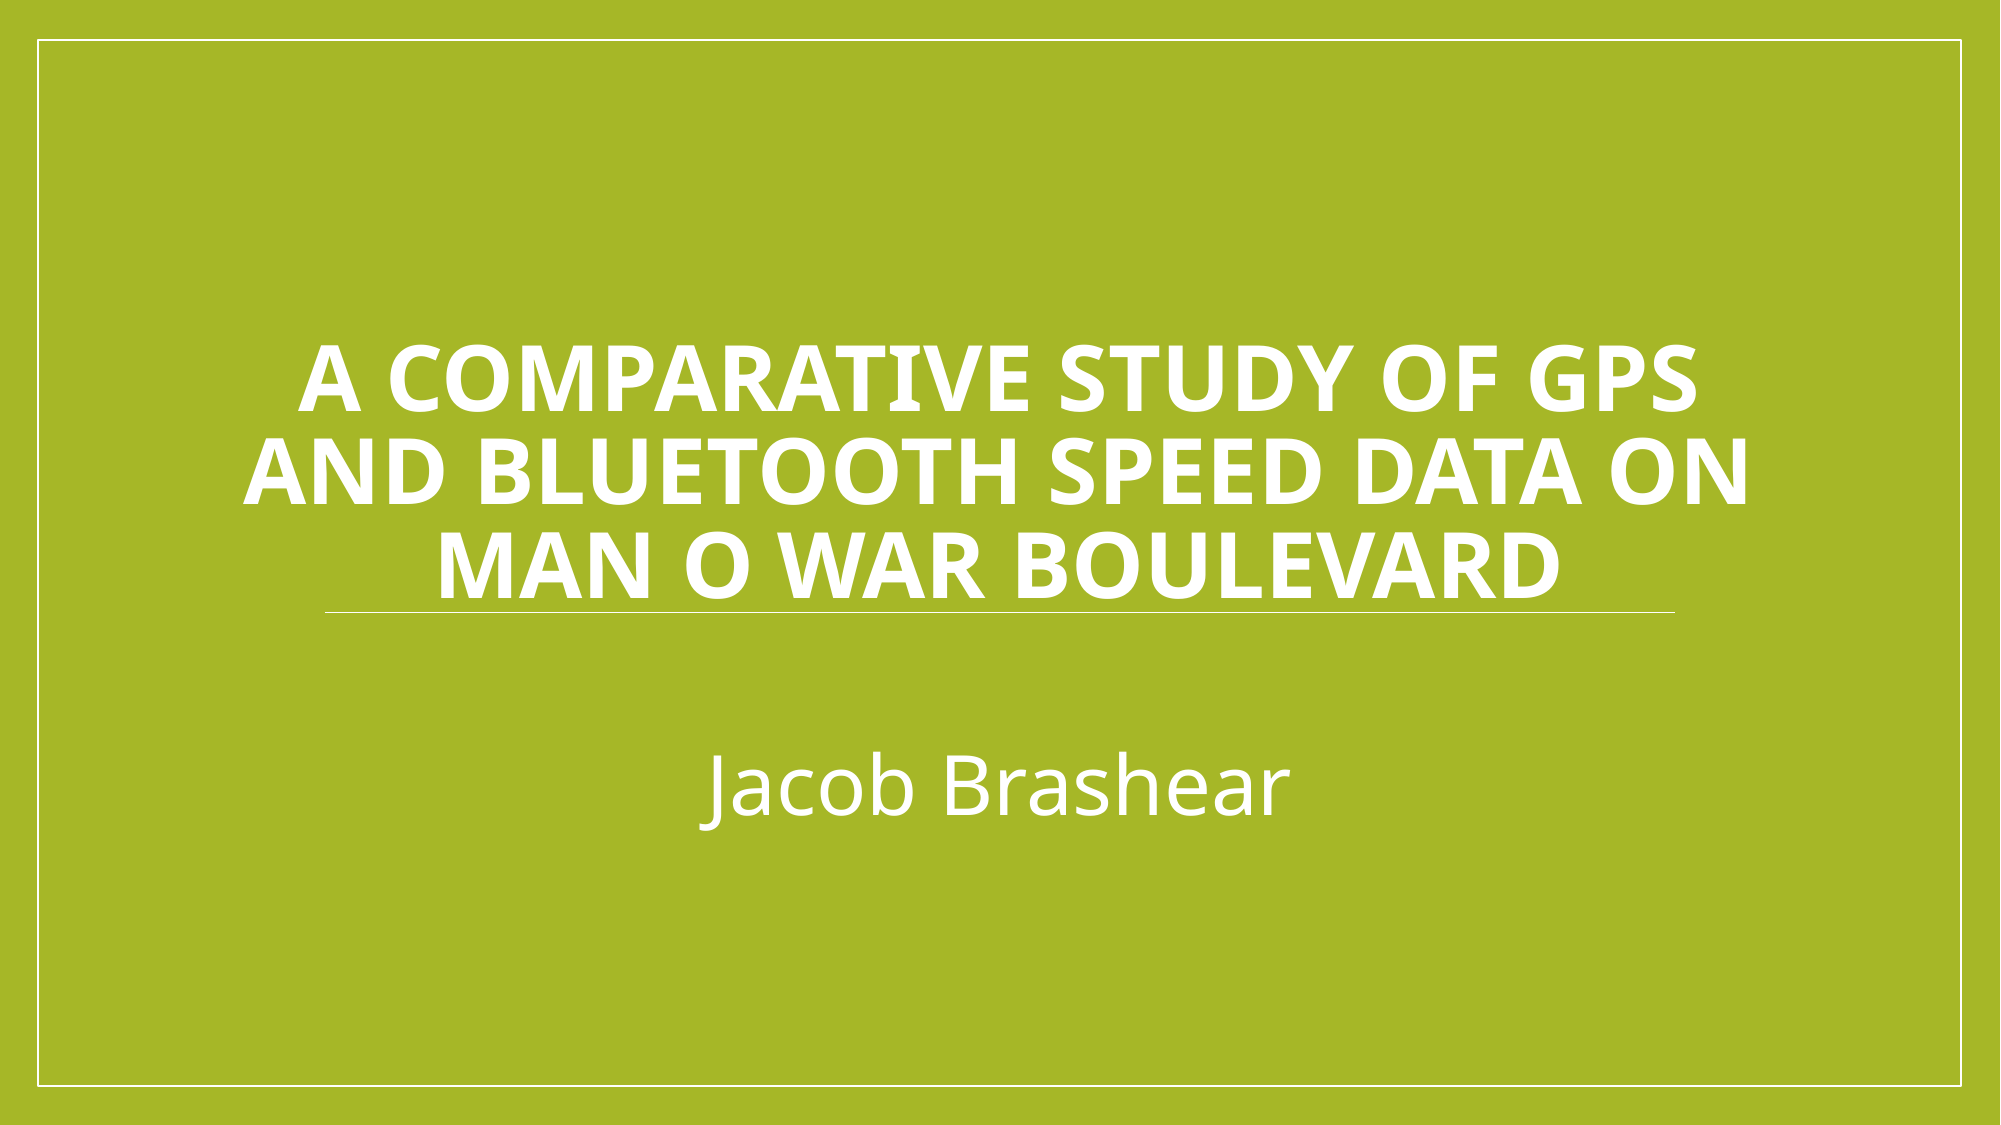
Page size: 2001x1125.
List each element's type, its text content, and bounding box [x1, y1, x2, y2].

subtitle Jacob Brashear [249, 736, 1750, 851]
title A Comparative Study of GPS and Bluetooth Speed Data on Man O War Boulevard [182, 144, 1818, 625]
